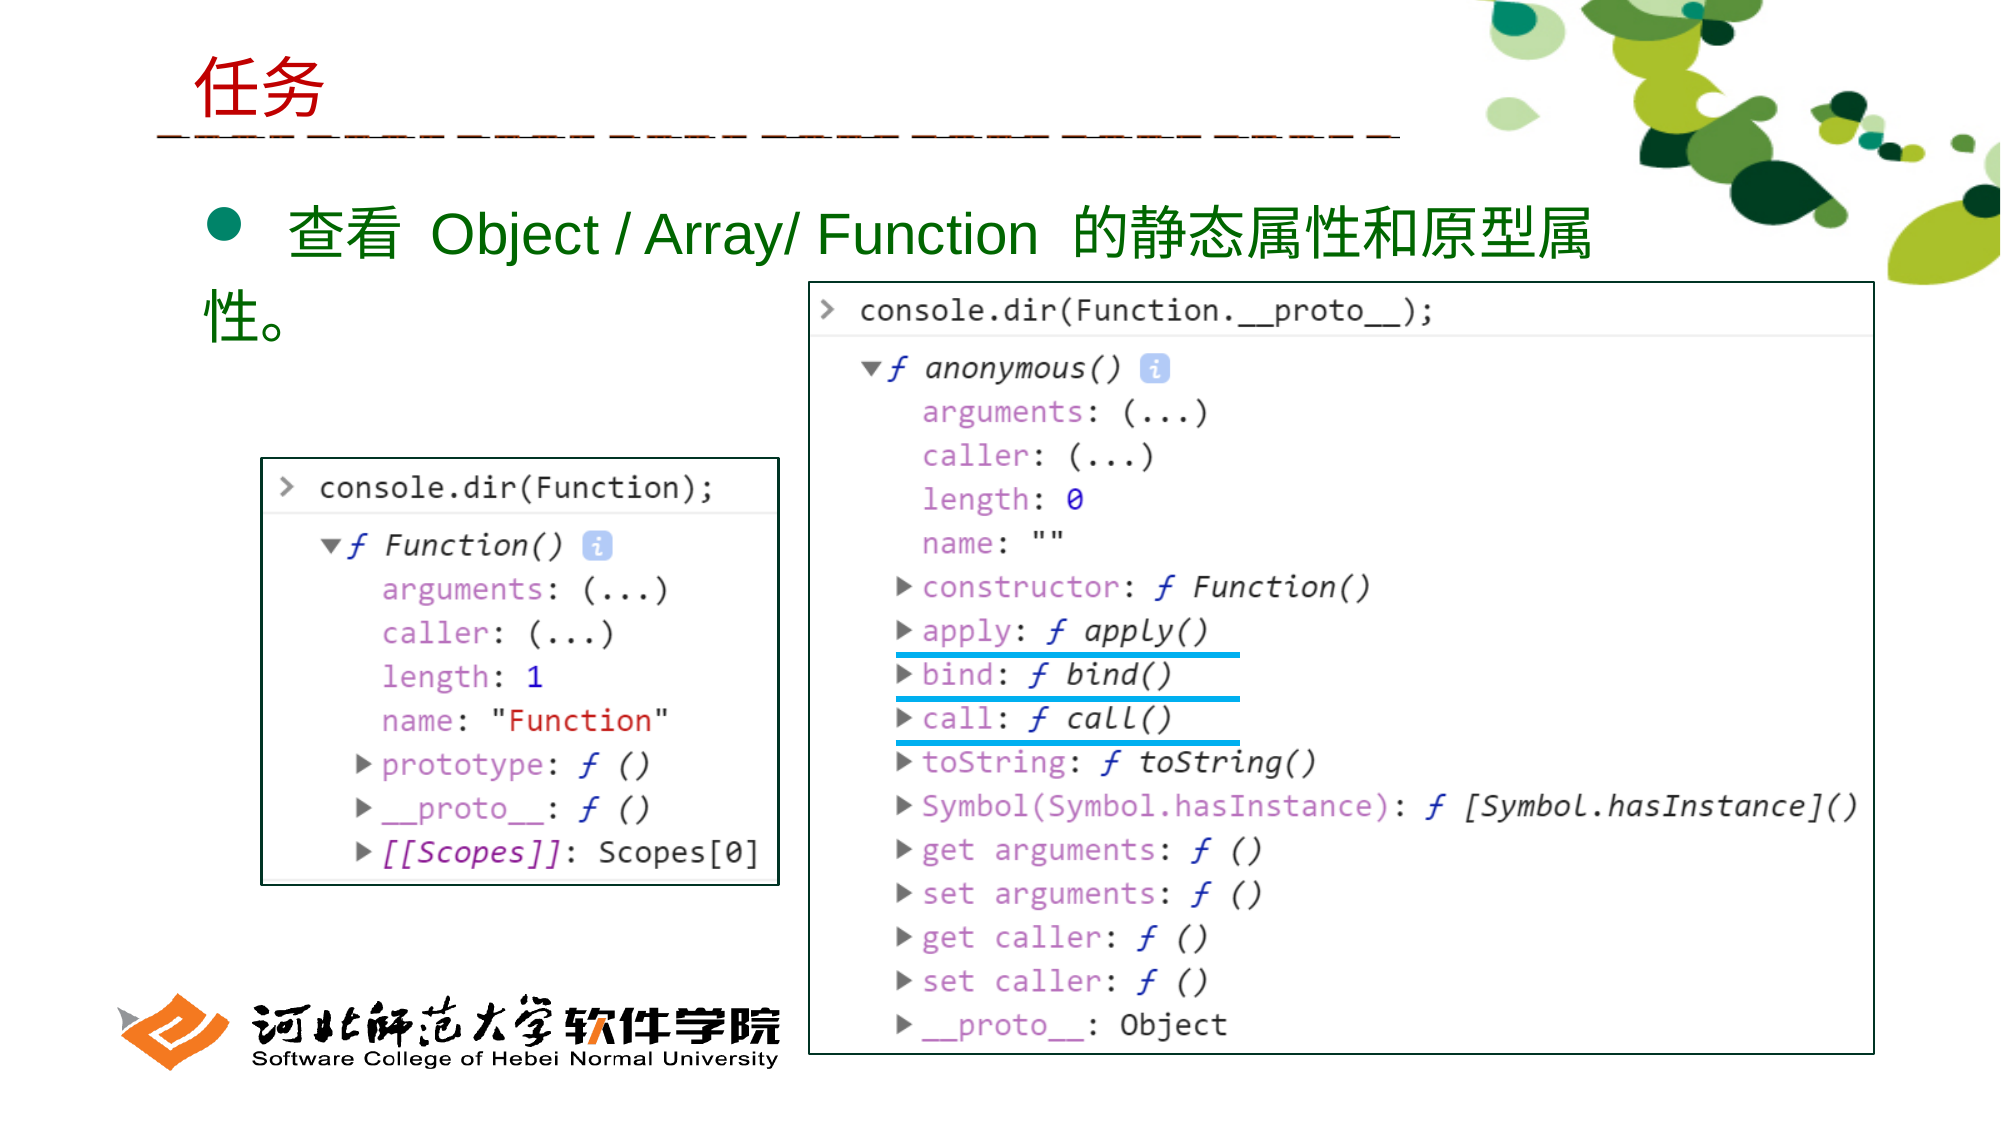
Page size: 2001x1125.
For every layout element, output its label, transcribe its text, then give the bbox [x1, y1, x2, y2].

picture [0, 0, 2001, 1125]
list 查看 Object / Array/ Function 的静态属性和原型属性。 [187, 175, 1689, 983]
list 任务 [178, 38, 1523, 120]
